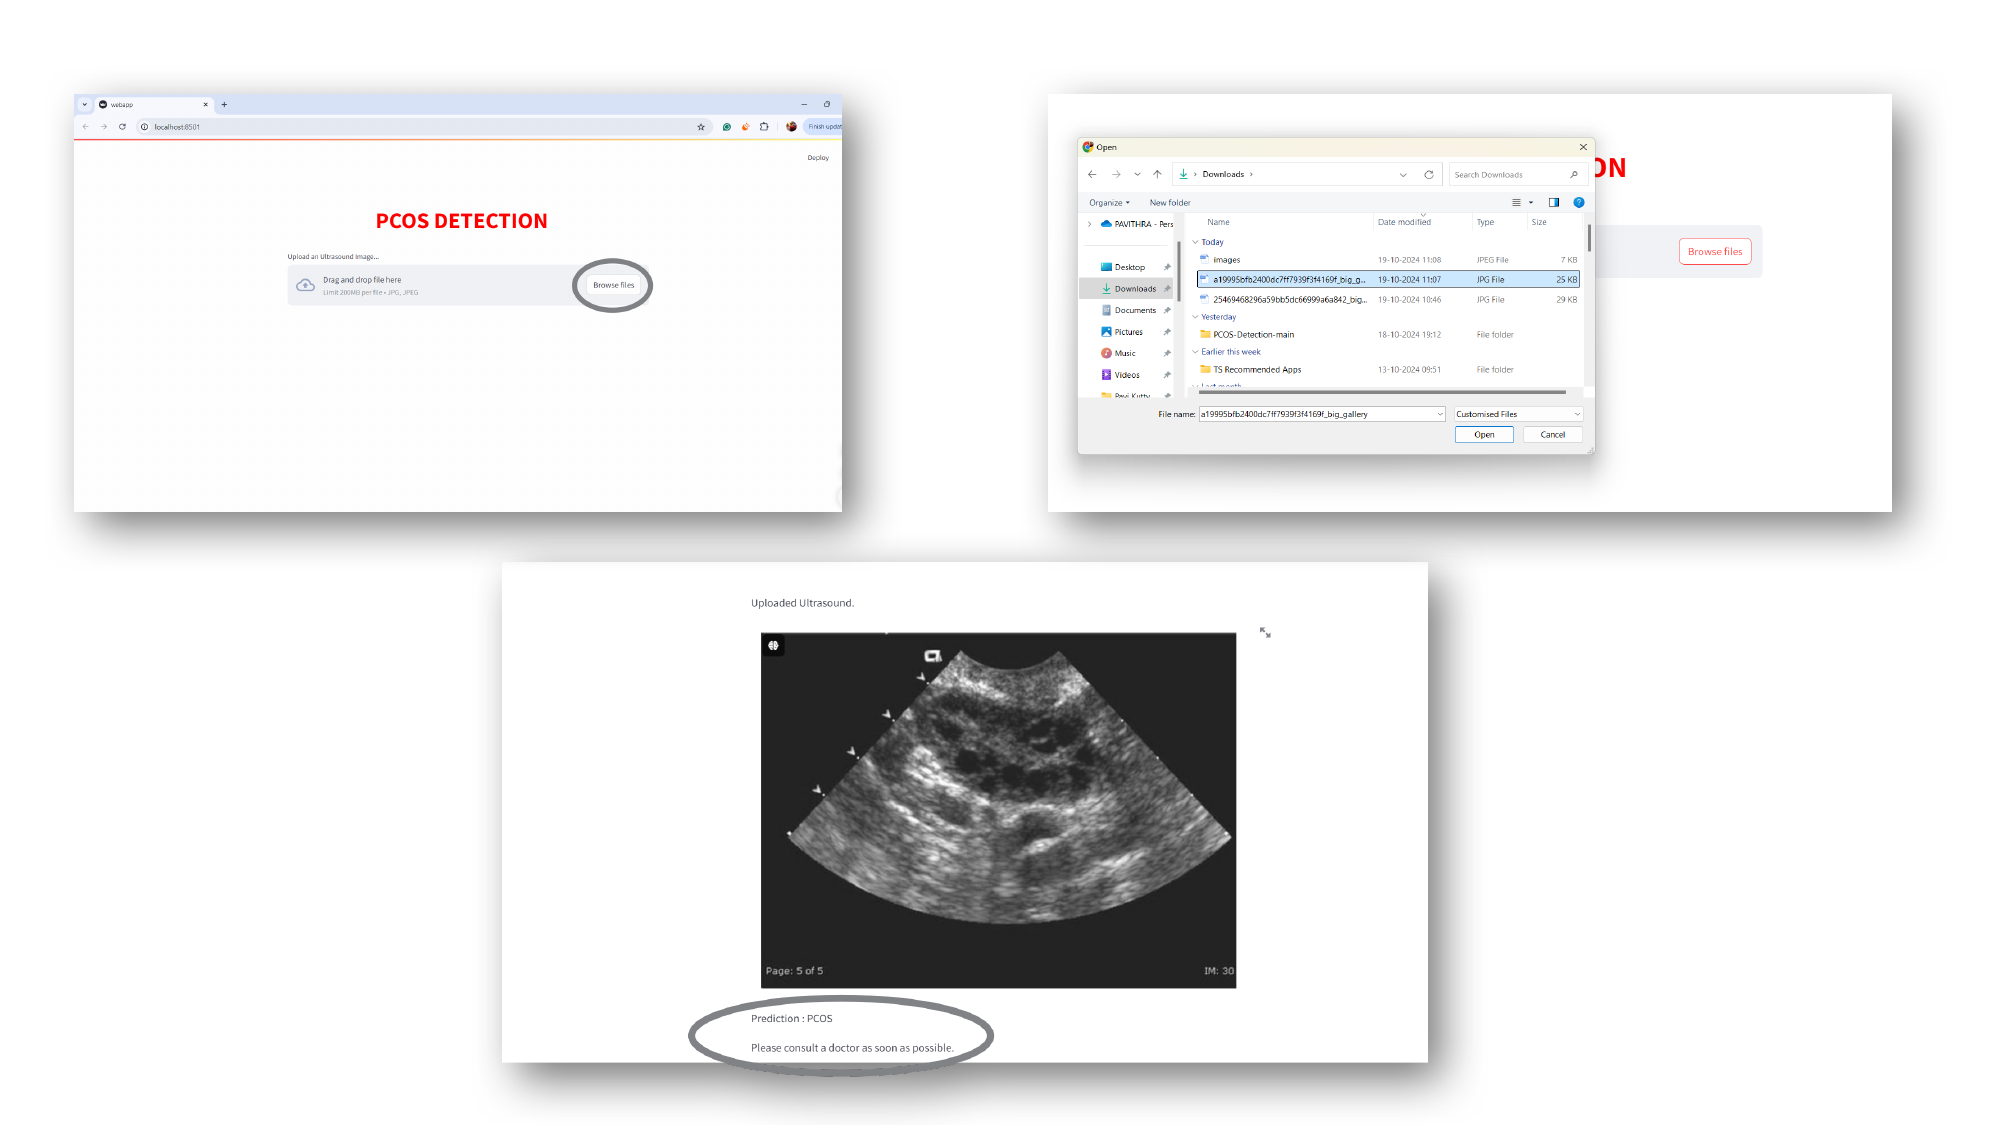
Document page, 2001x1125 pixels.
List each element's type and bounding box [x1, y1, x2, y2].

picture [74, 94, 842, 512]
picture [502, 562, 1428, 1078]
picture [1048, 94, 1892, 512]
